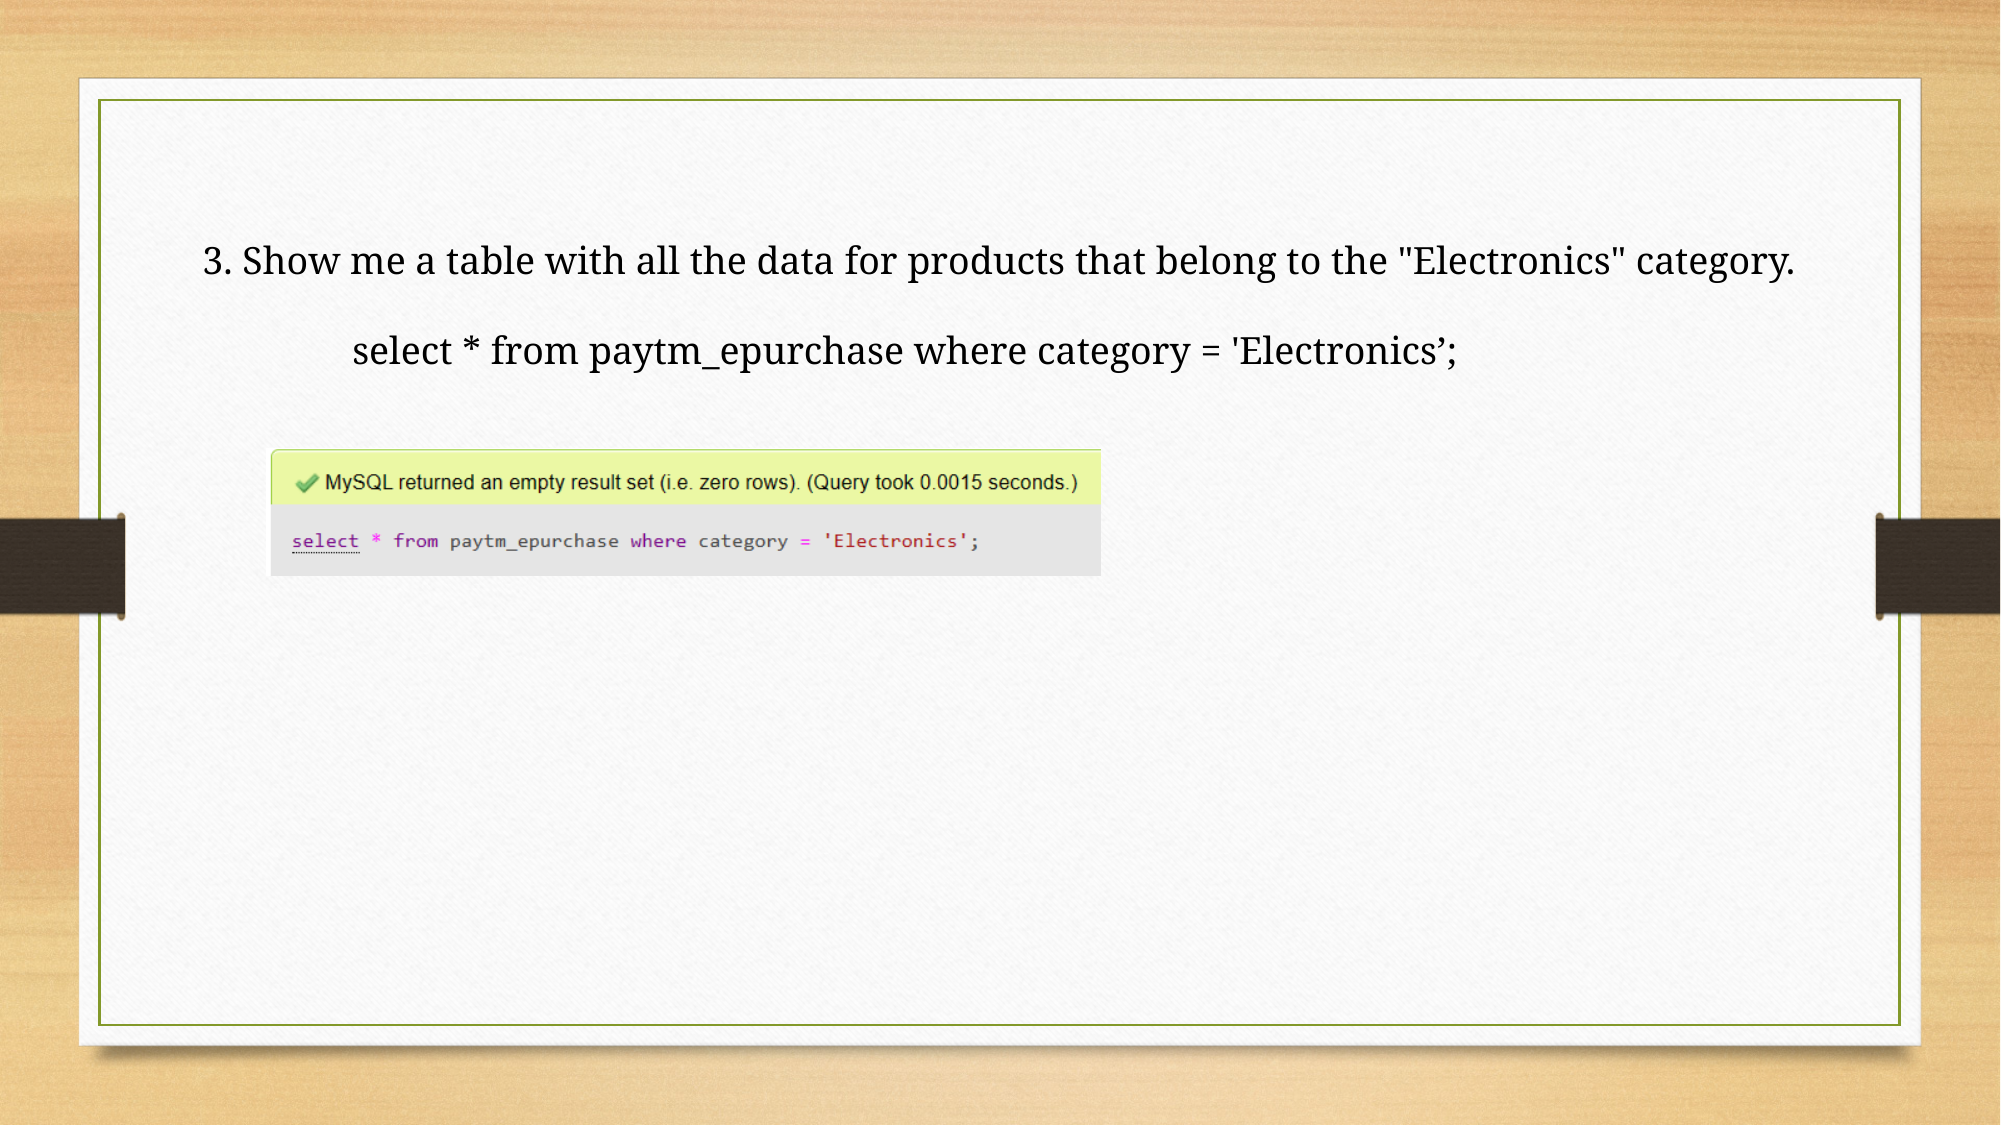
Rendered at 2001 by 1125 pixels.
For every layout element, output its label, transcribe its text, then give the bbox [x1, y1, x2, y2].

text_box 3. Show me a table with all the data for products that belong to the "Electronics" category. select * from paytm_epurchase where category = 'Electronics’; [187, 229, 1813, 425]
picture [0, 0, 2001, 1125]
